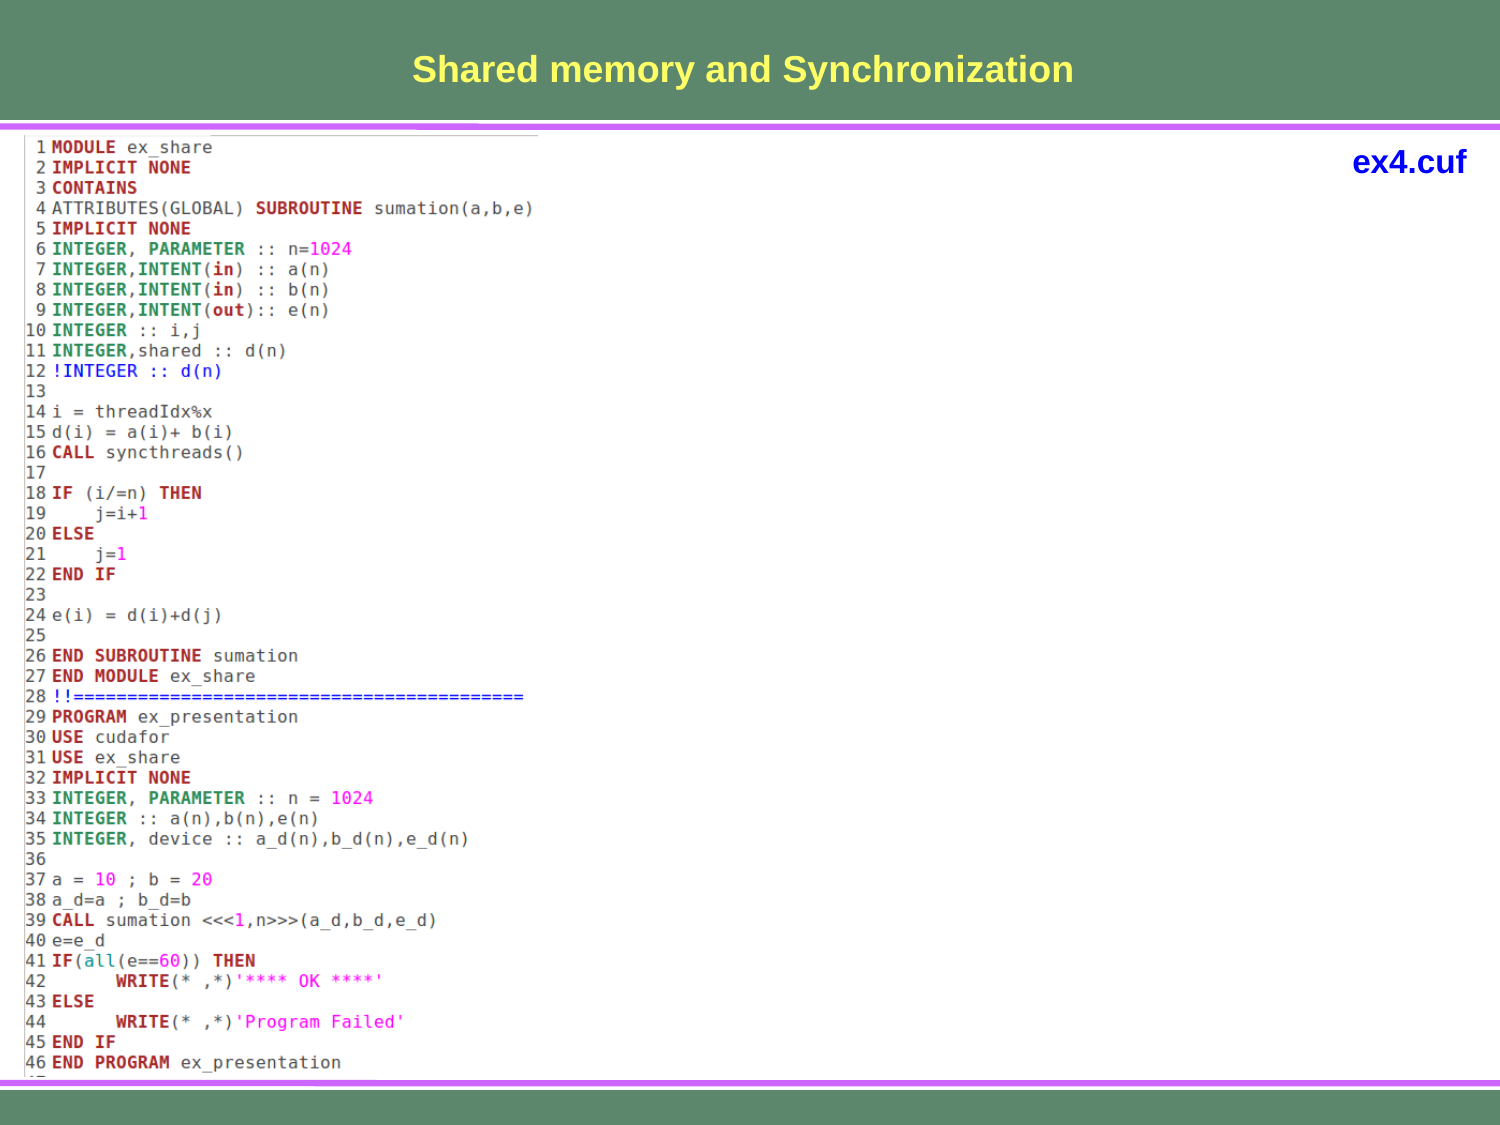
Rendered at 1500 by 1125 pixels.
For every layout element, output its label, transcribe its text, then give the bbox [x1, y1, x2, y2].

picture [24, 135, 538, 1077]
text_box Shared memory and Synchronization [397, 37, 1100, 98]
text_box [0, 0, 1500, 120]
text_box [0, 1090, 1500, 1125]
text_box ex4.cuf [1337, 132, 1500, 188]
